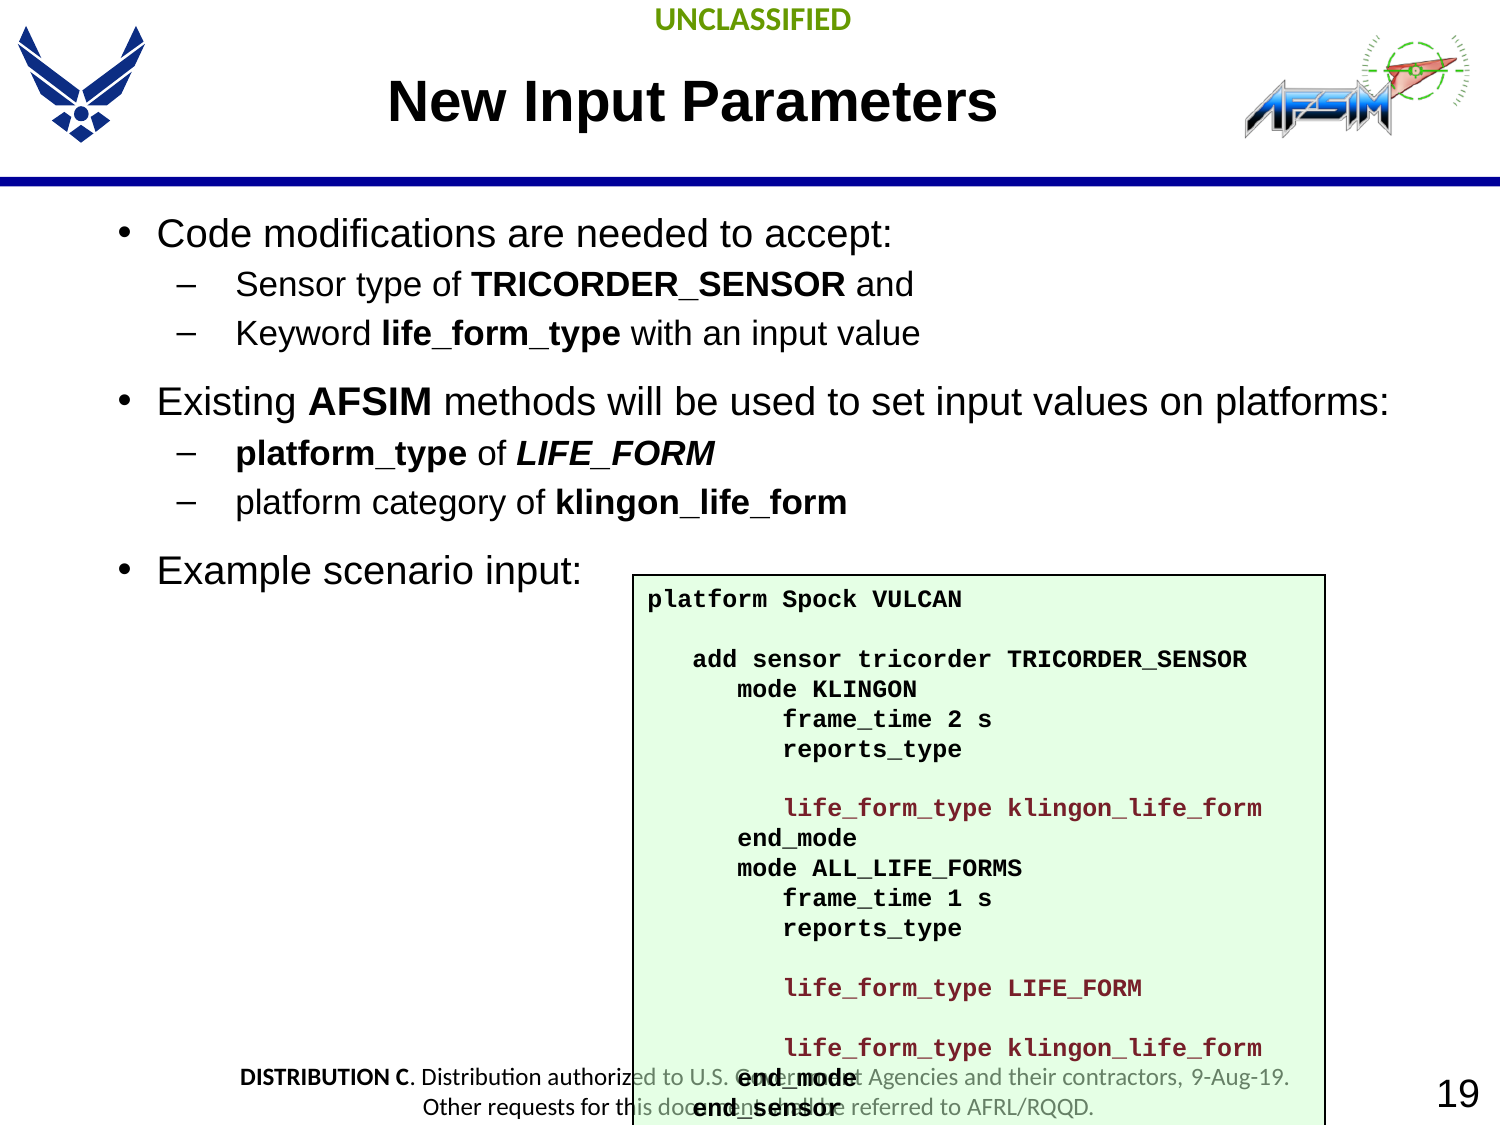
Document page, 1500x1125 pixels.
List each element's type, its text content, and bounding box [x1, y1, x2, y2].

title New Input Parameters [150, 4, 1238, 187]
picture [1238, 22, 1483, 147]
text_box platform Spock VULCAN add sensor tricorder TRICORDER_SENSOR mode KLINGON frame_time 2 s reports_type life_form_type klingon_life_form end_mode mode ALL_LIFE_FORMS frame_time 1 s reports_type life_form_type LIFE_FORM life_form_type klingon_life_form end_mode end_sensor end_platform [632, 575, 1325, 1125]
list Code modifications are needed to accept: Sensor type of TRICORDER_SENSOR and Keyword life_form_type with an input value Existing AFSIM methods will be used to set input values on platforms: platform_type of LIFE_FORM platform category of klingon_life_form Example scenario input: [62, 187, 1413, 647]
